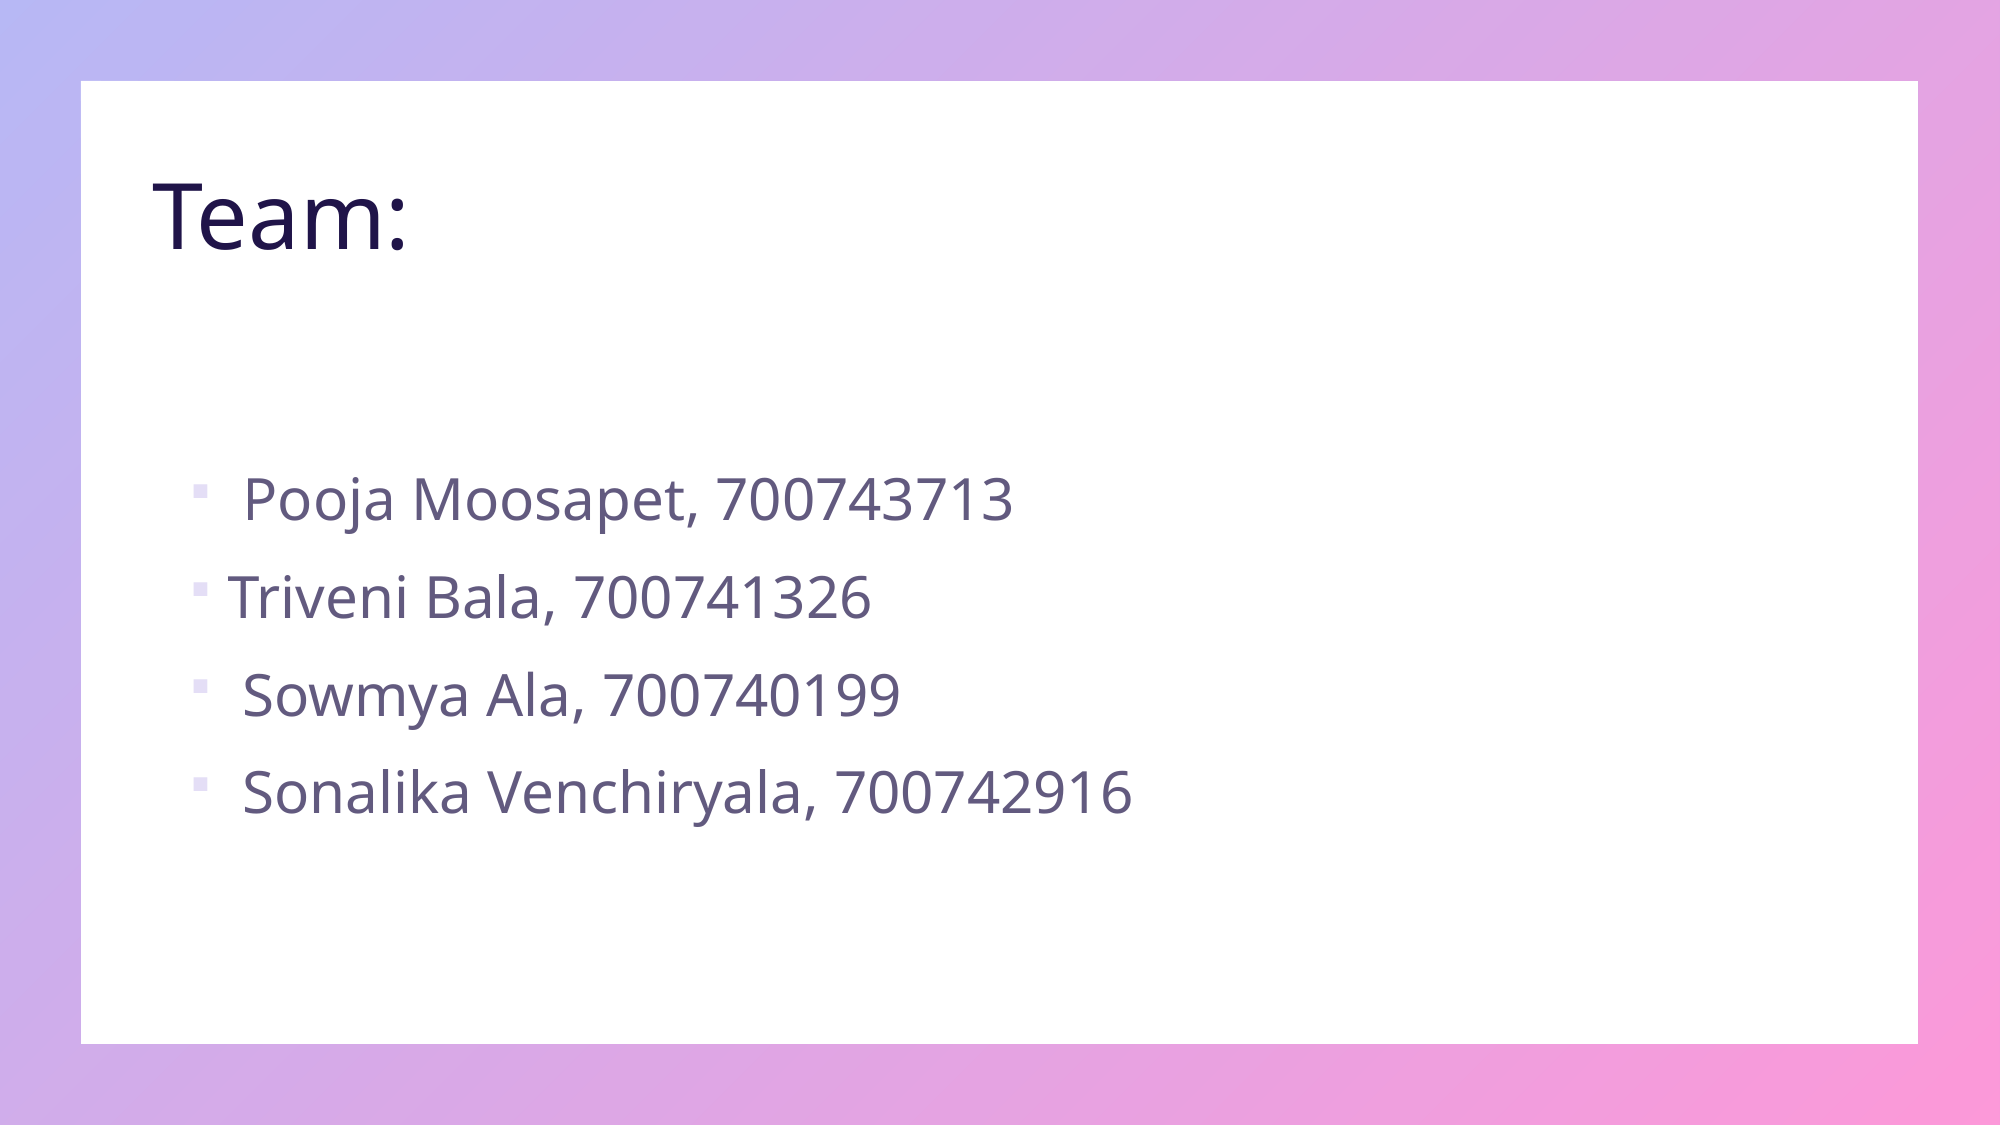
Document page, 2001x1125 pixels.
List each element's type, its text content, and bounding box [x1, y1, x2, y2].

list Pooja Moosapet, 700743713 Triveni Bala, 700741326 Sowmya Ala, 700740199 Sonalika Venchiryala, 700742916 [137, 357, 1863, 1014]
title Team: [137, 111, 1863, 330]
